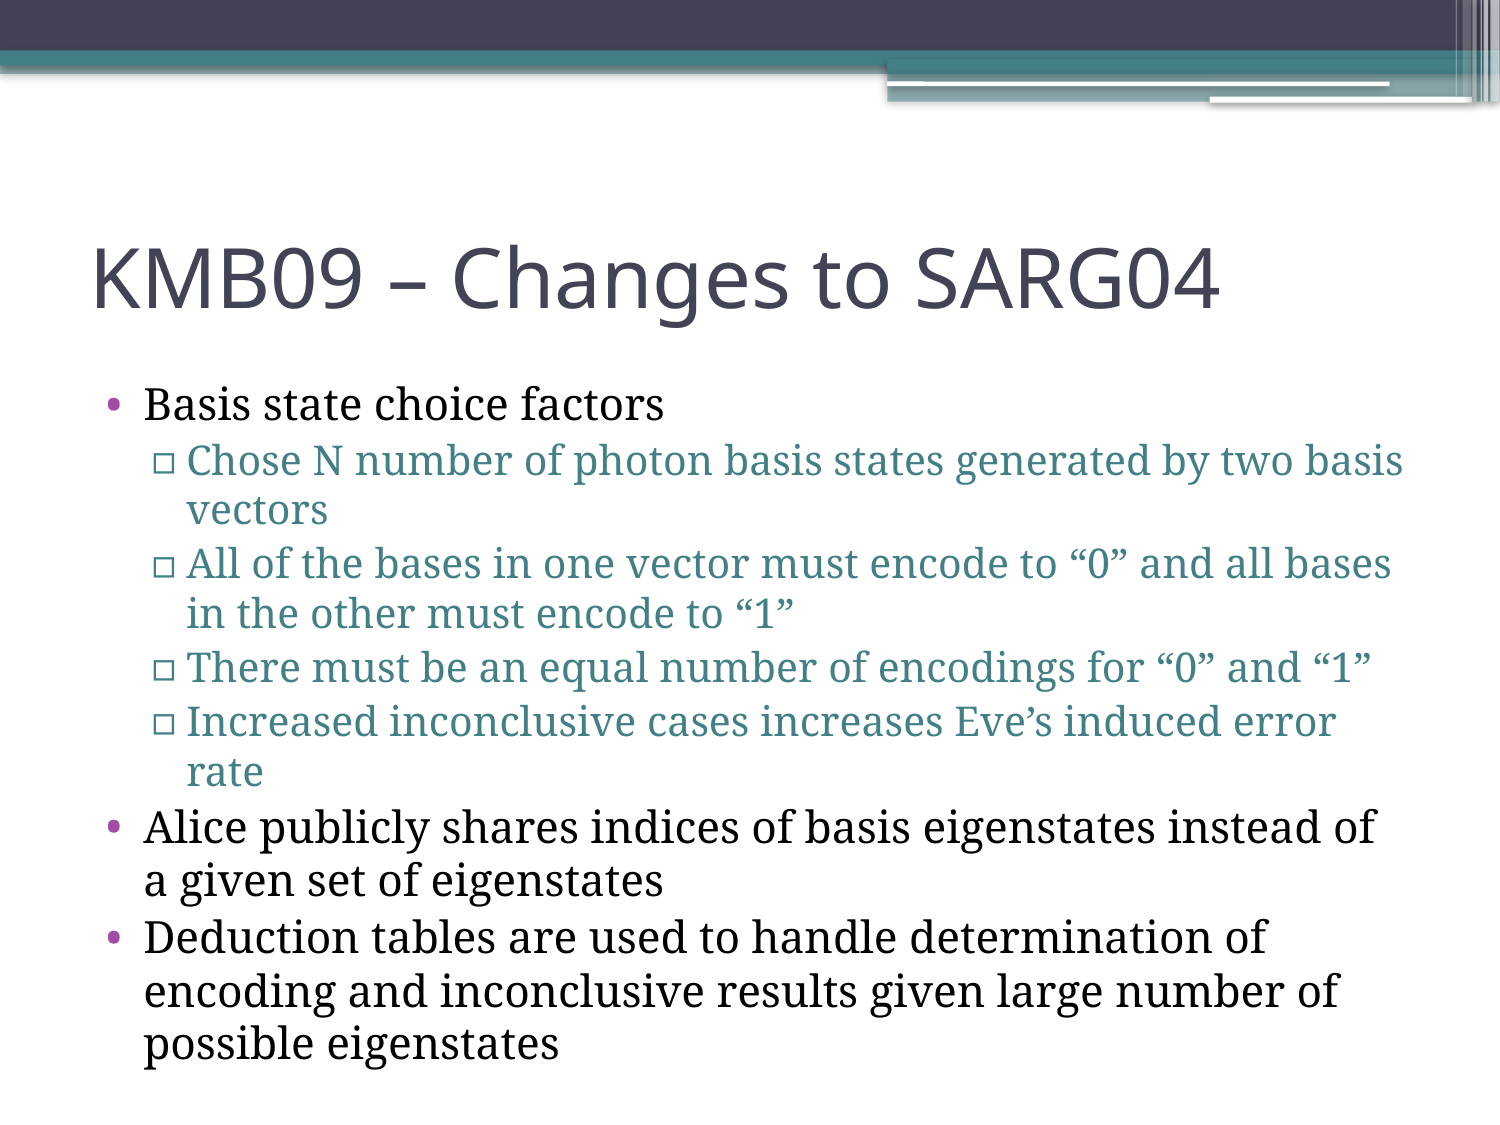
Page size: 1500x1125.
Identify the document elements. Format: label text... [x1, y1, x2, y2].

title KMB09 – Changes to SARG04 [75, 187, 1425, 363]
list Basis state choice factors Chose N number of photon basis states generated by two basis vectors All of the bases in one vector must encode to “0” and all bases in the other must encode to “1” There must be an equal number of encodings for “0” and “1” Increased inconclusive cases increases Eve’s induced error rate Alice publicly shares indices of basis eigenstates instead of a given set of eigenstates Deduction tables are used to handle determination of encoding and inconclusive results given large number of possible eigenstates [75, 368, 1425, 1079]
